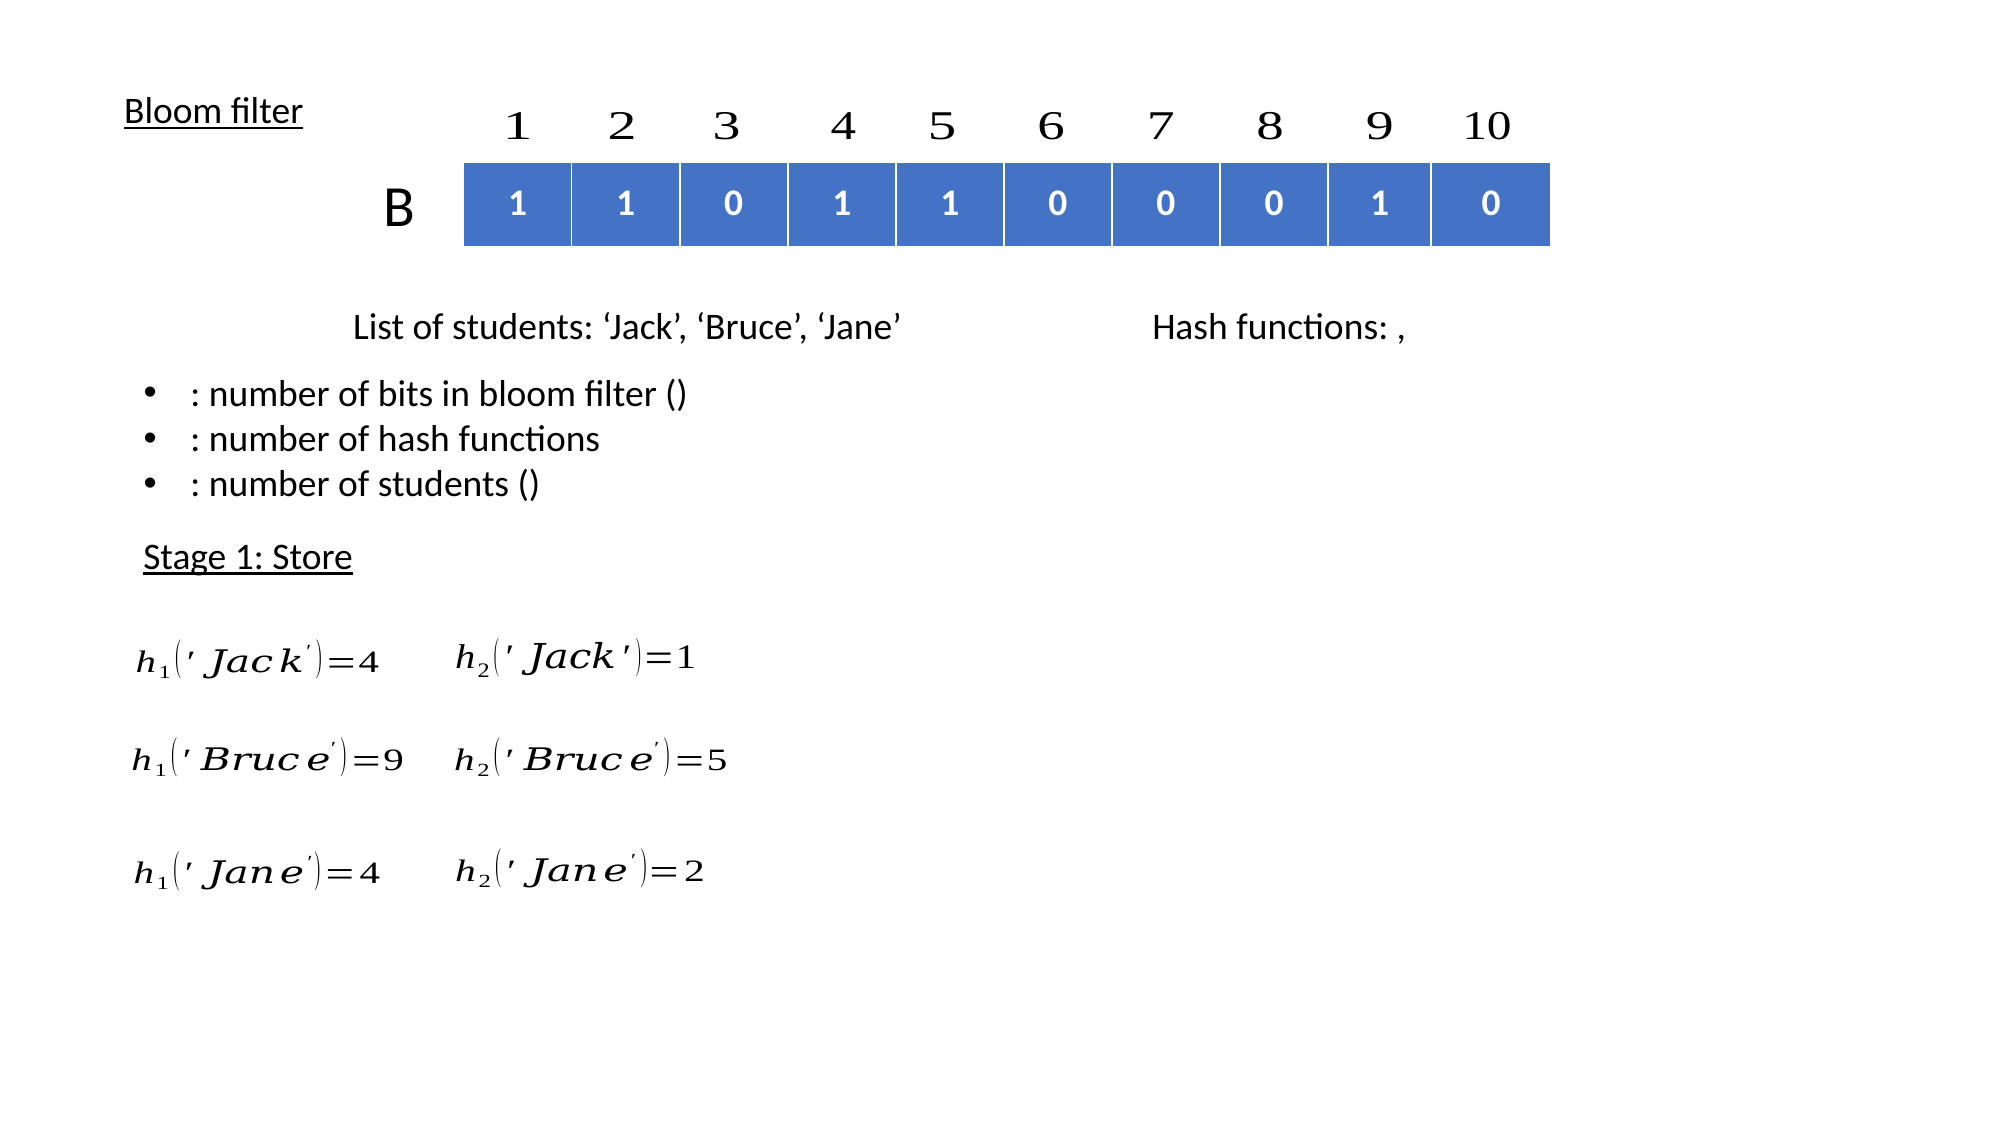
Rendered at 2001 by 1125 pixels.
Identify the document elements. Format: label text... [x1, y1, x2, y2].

text_box B [368, 160, 442, 245]
table_header 1 [464, 163, 571, 246]
table_header 0 [1005, 163, 1111, 246]
table_header 1 [789, 163, 895, 246]
table_header 0 [1113, 163, 1219, 246]
table_header 0 [1221, 163, 1327, 246]
text_box Bloom filter [109, 79, 378, 139]
table_header 0 [1432, 163, 1550, 246]
text_box List of students: ‘Jack’, ‘Bruce’, ‘Jane’ [338, 294, 1087, 355]
table_header 1 [1329, 163, 1430, 246]
text_box Stage 1: Store [128, 524, 417, 585]
table_header 0 [681, 163, 787, 246]
table_header 1 [572, 163, 679, 246]
table_header 1 [897, 163, 1003, 246]
